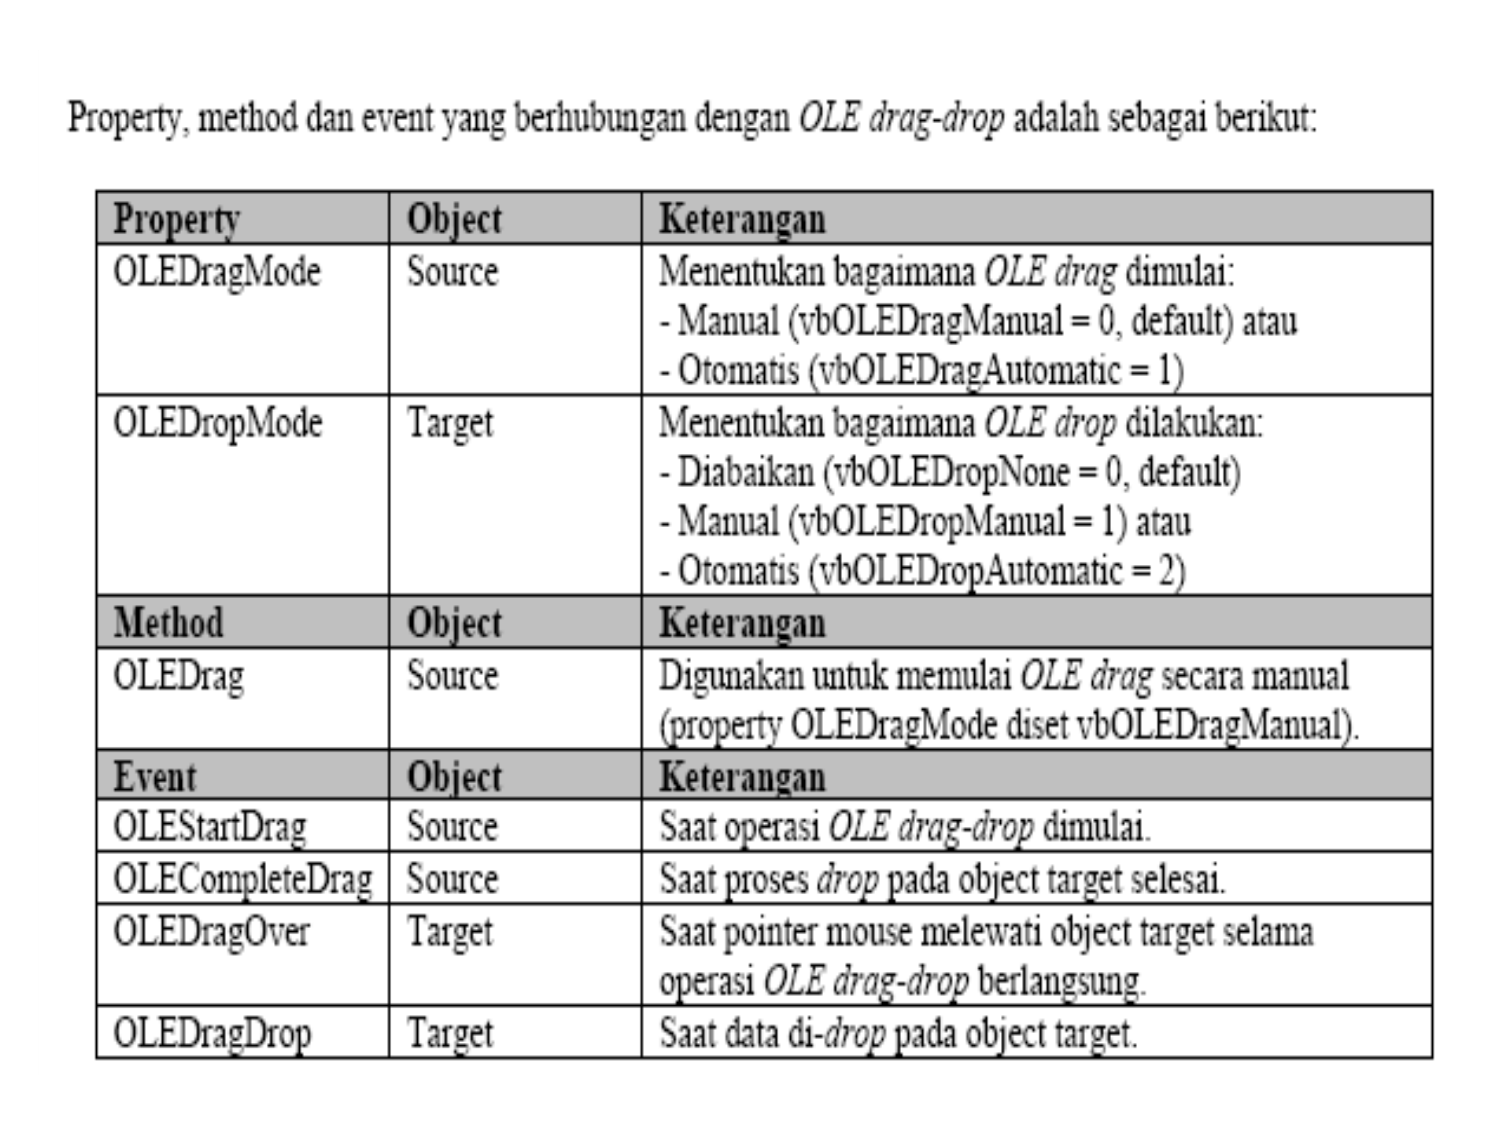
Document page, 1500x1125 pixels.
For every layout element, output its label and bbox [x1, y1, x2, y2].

picture [37, 49, 1463, 1076]
